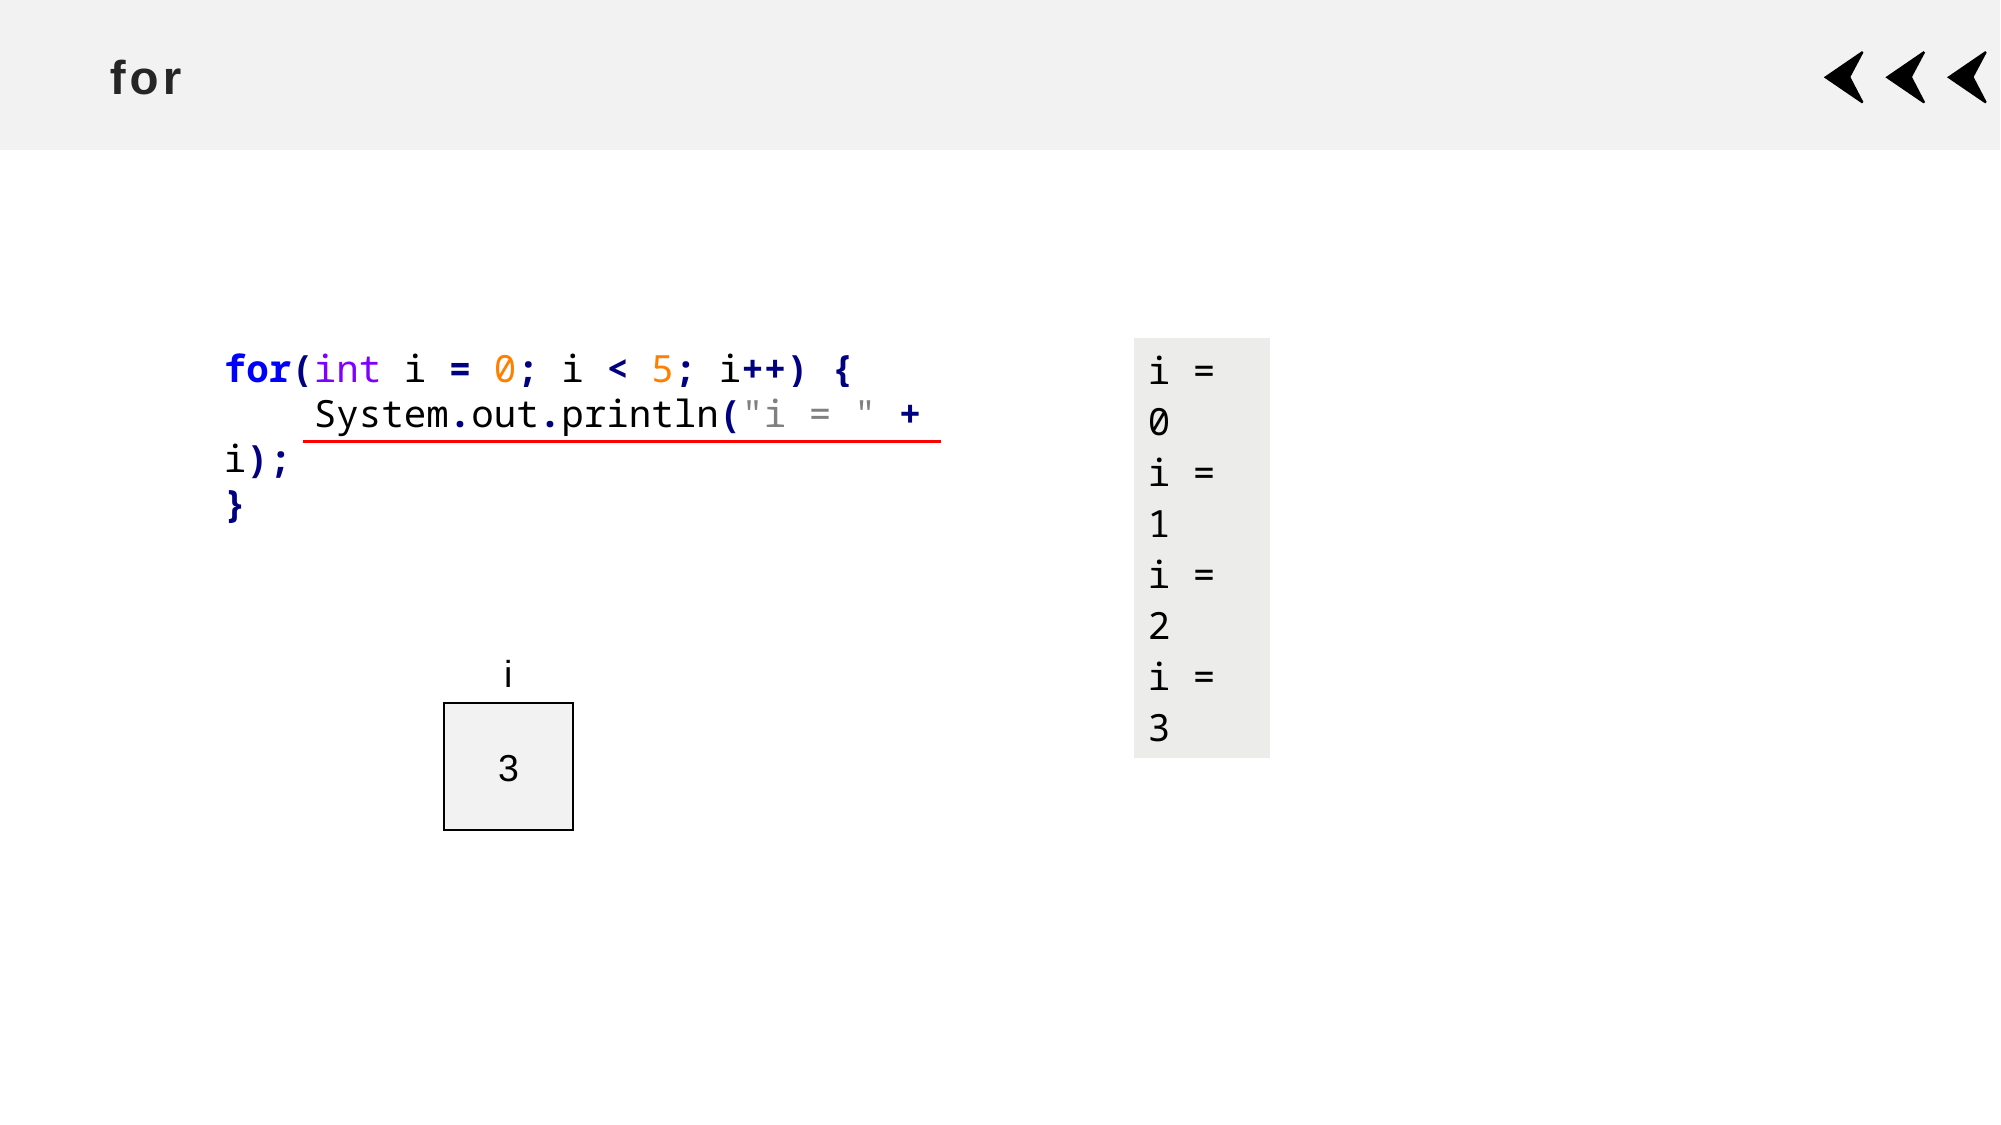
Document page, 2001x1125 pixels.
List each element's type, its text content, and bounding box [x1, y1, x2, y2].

text_box i [467, 642, 549, 702]
text_box for(int i = 0; i < 5; i++) { System.out.println("i = " + i); } [209, 337, 977, 532]
table_header i = 0 i = 1 i = 2 i = 3 [1134, 338, 1270, 758]
title for [95, 38, 1906, 112]
text_box 3 [443, 702, 574, 831]
